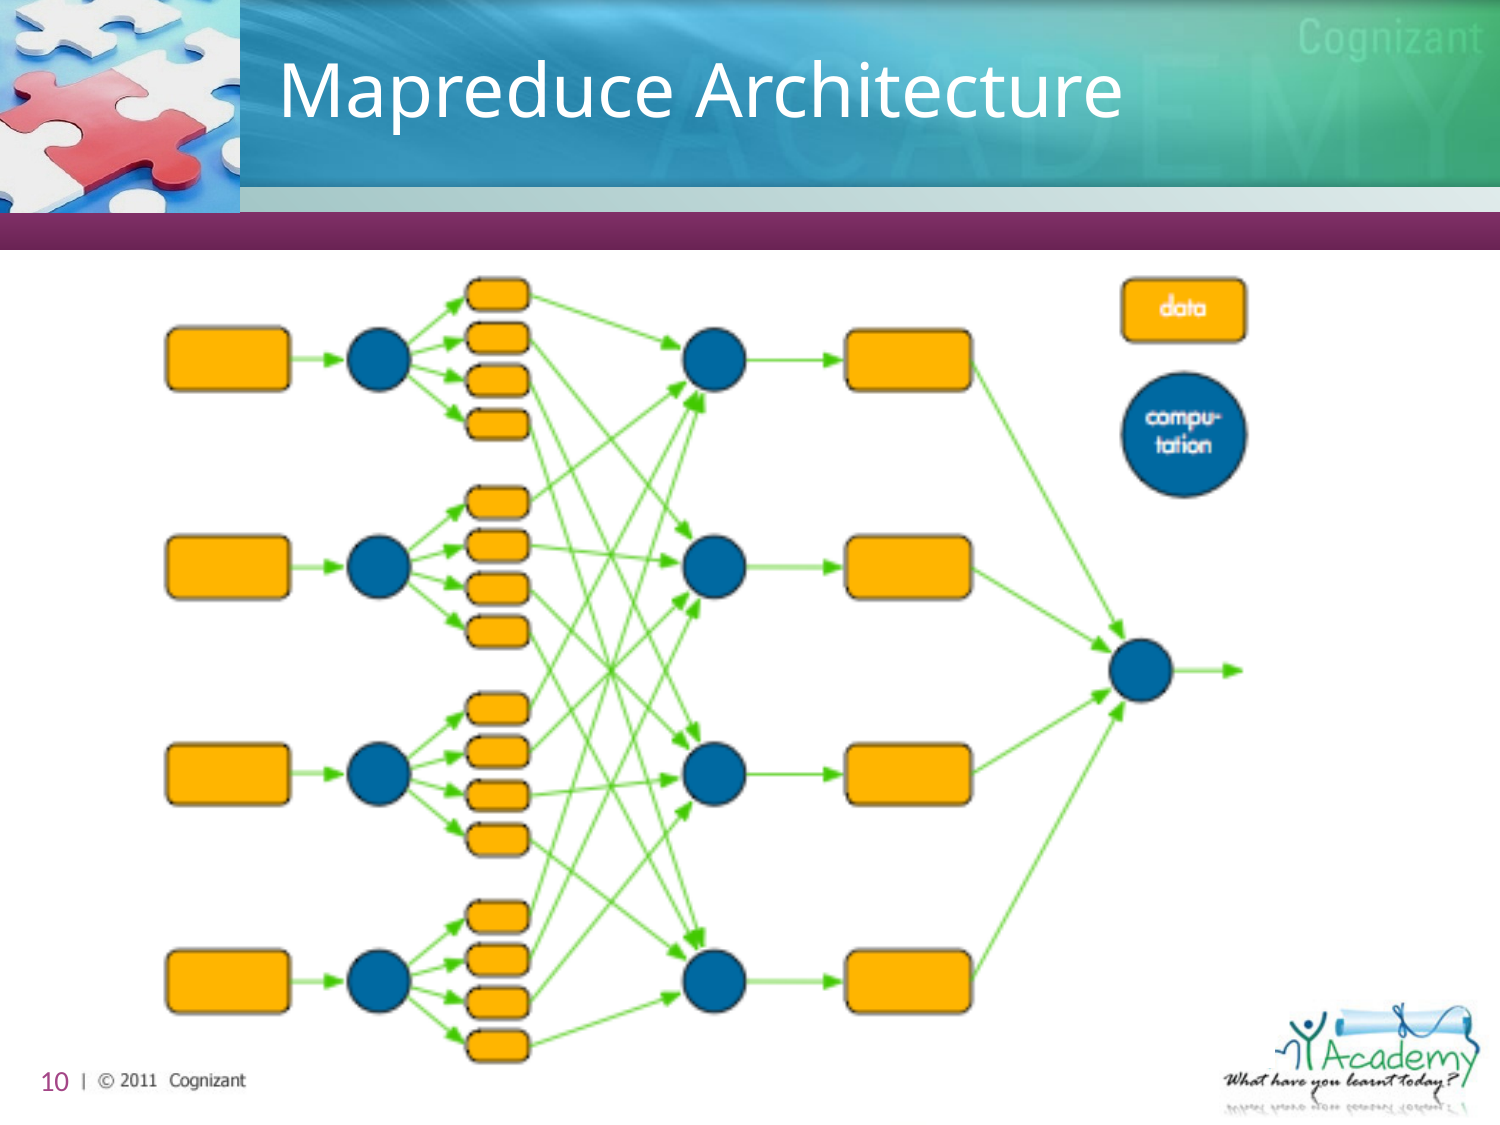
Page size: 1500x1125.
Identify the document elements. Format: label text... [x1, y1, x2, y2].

picture [0, 250, 1500, 1125]
title Mapreduce Architecture [262, 0, 1500, 175]
picture [0, 0, 1500, 213]
slide_number 10 [24, 1054, 100, 1100]
